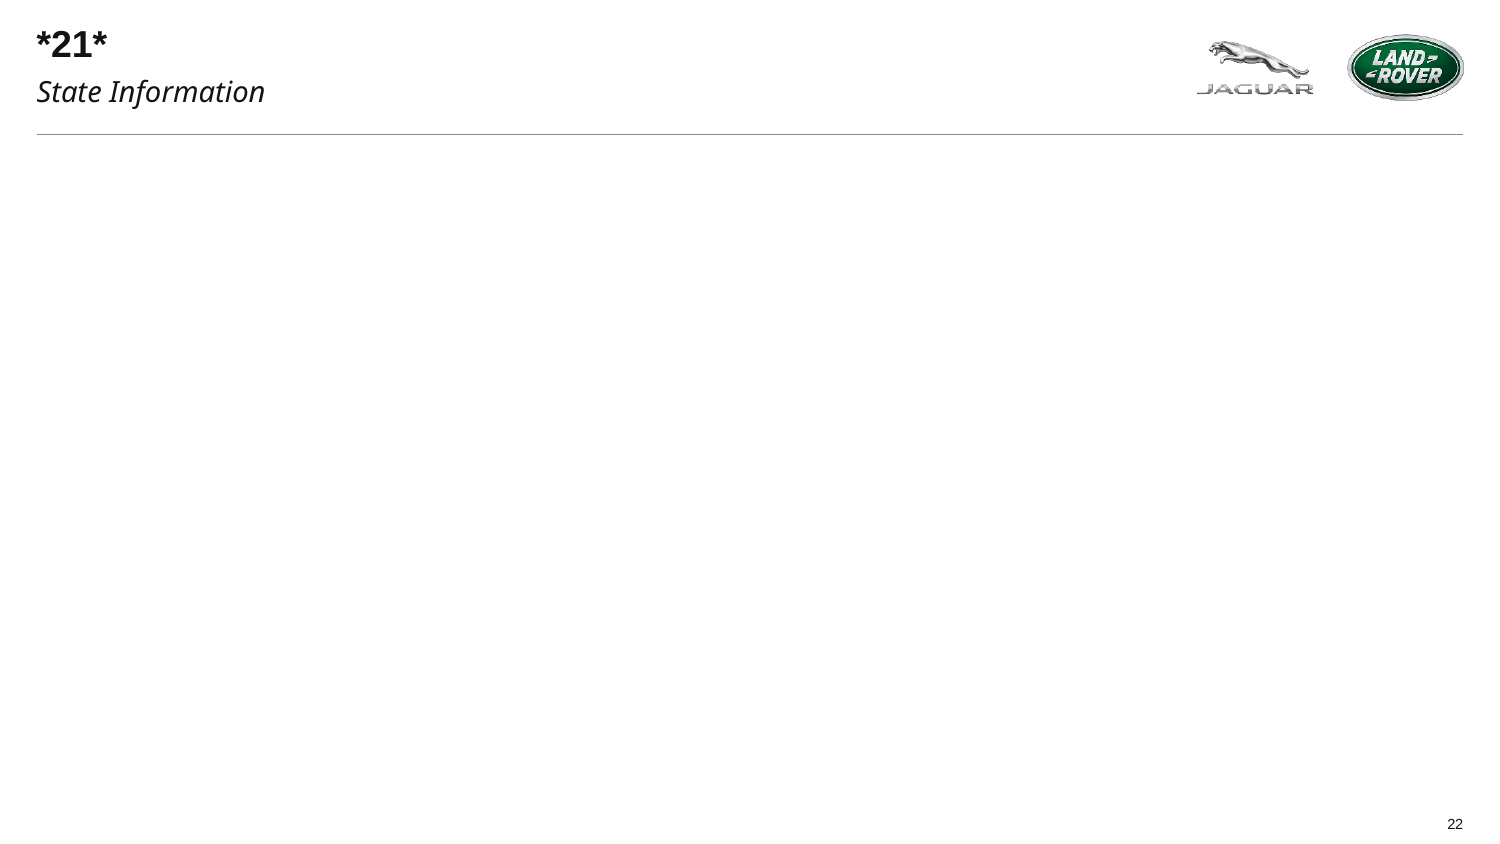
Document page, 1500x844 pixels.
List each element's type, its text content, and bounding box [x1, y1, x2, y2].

slide_number 22 [1344, 767, 1464, 833]
picture [1197, 34, 1464, 101]
title *21* [36, 19, 1125, 73]
text_box State Information [36, 73, 1168, 128]
